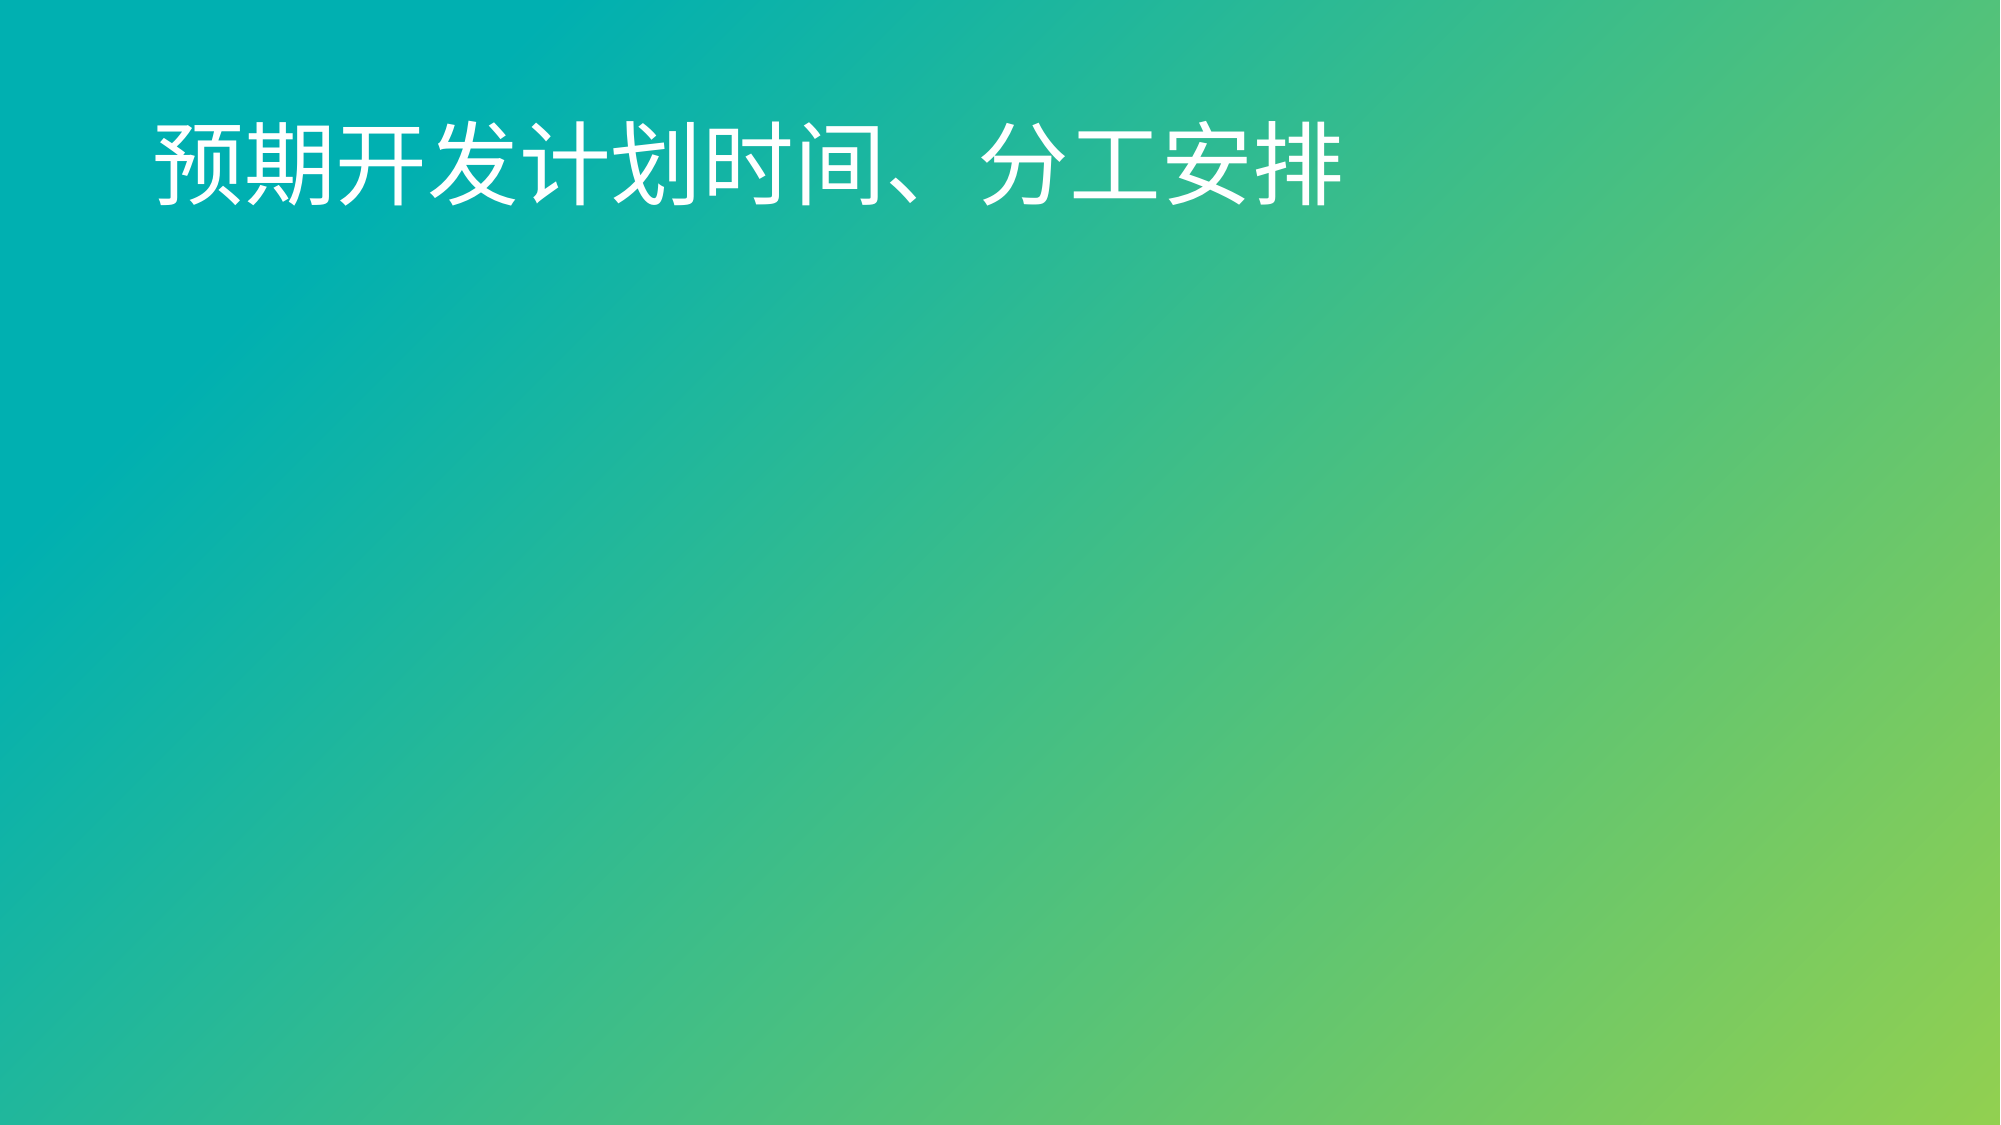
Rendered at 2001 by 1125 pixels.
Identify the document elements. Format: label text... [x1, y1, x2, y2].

title 预期开发计划时间、分工安排 [137, 59, 1863, 278]
